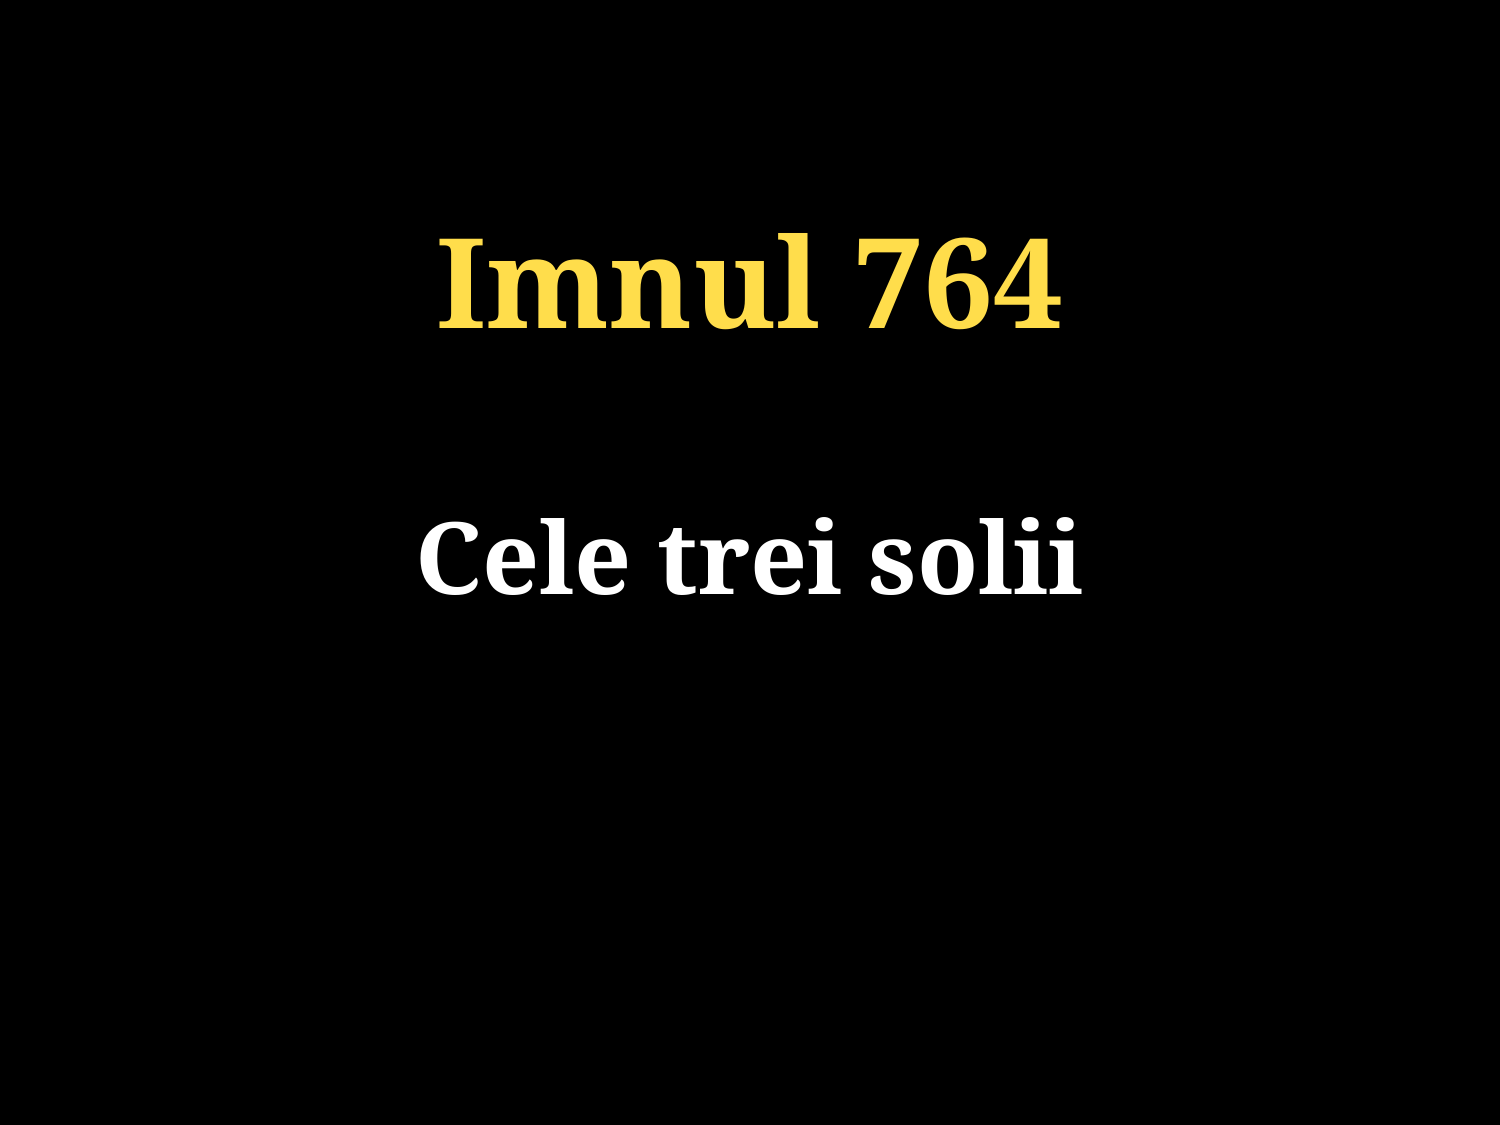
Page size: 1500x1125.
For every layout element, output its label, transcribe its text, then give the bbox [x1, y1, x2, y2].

text_box Cele trei solii [0, 487, 1500, 623]
text_box Imnul 764 [0, 195, 1500, 361]
